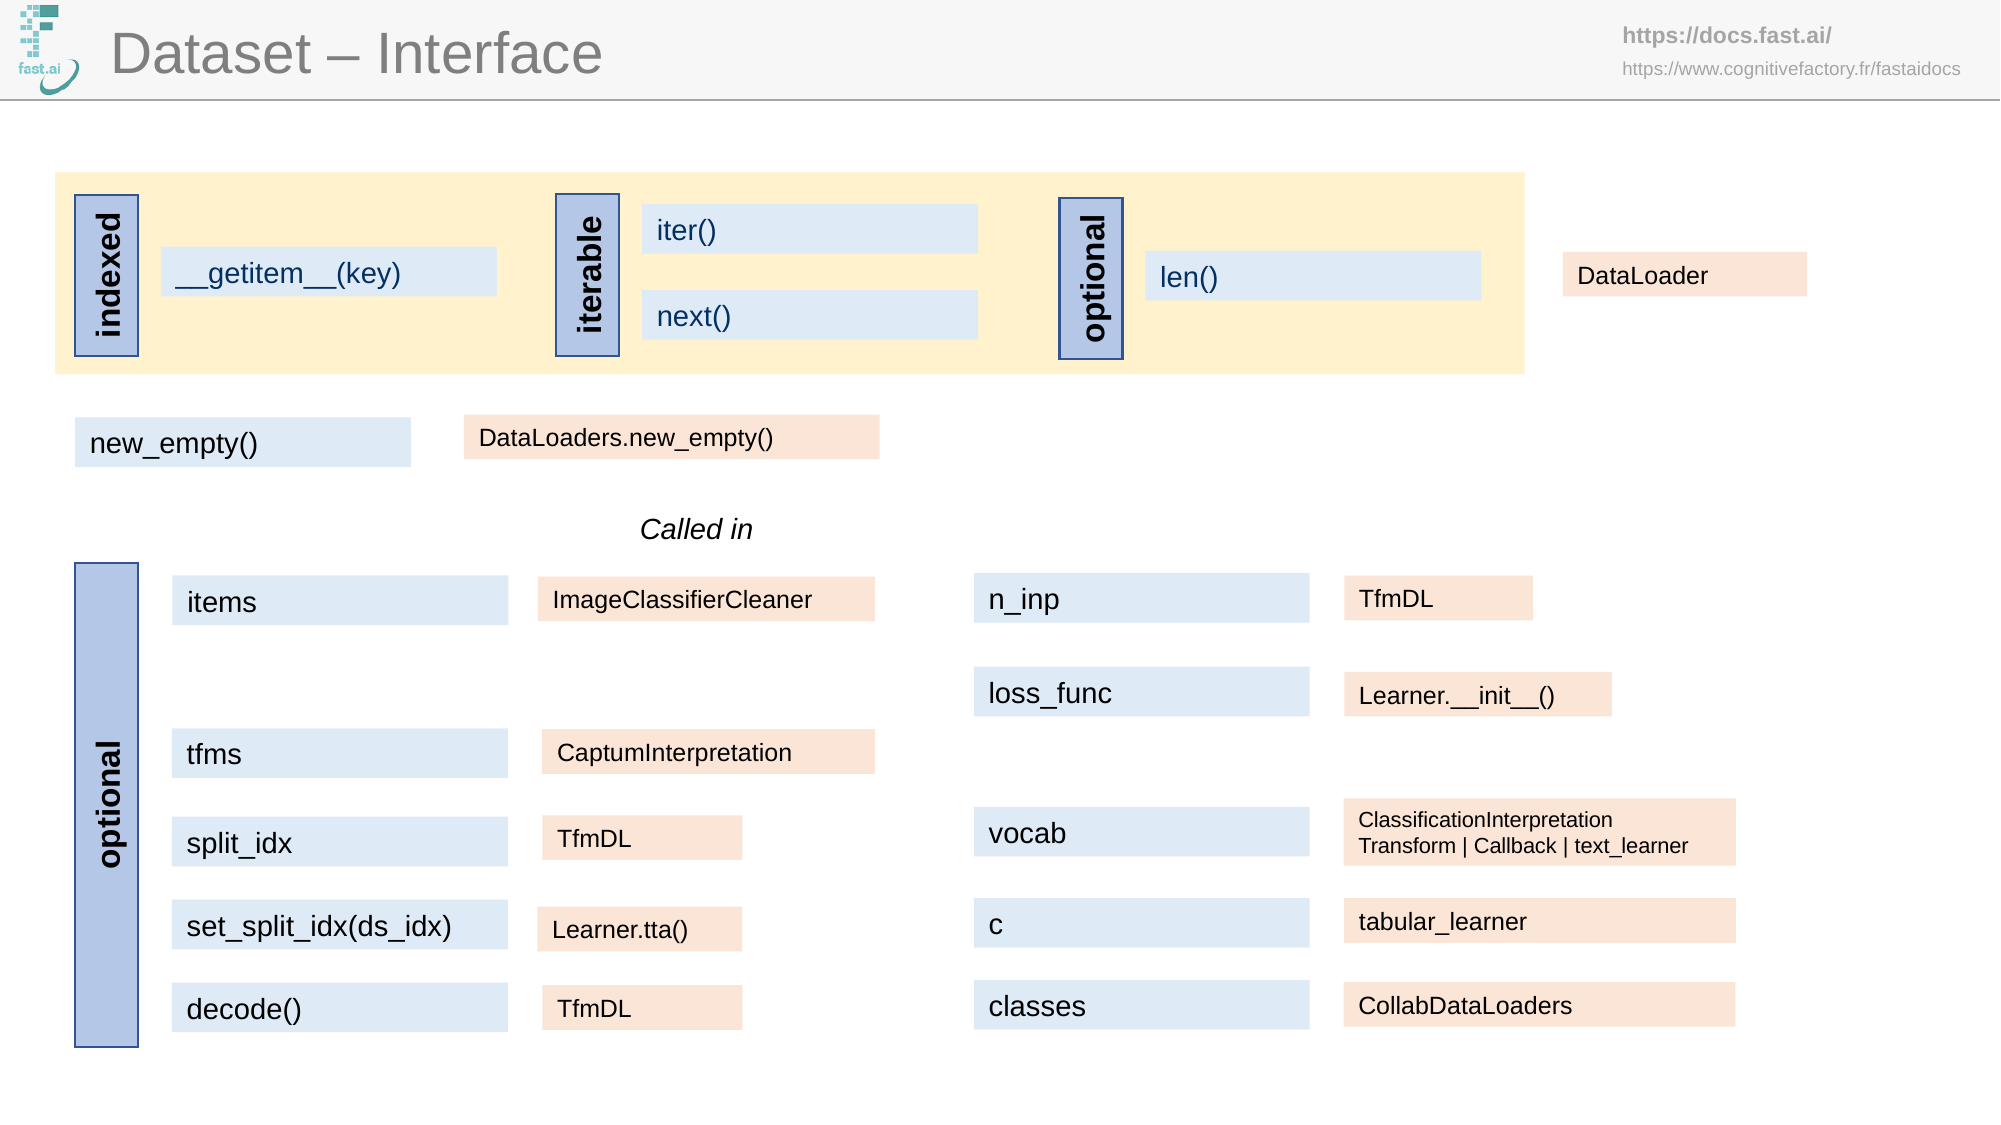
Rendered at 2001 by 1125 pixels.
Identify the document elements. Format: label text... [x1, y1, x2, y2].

text_box items [172, 575, 509, 626]
text_box TfmDL [1344, 575, 1534, 621]
text_box decode() [171, 982, 508, 1033]
text_box CaptumInterpretation [542, 729, 875, 774]
text_box iter() [642, 203, 979, 254]
text_box DataLoaders.new_empty() [463, 414, 880, 460]
text_box Learner.tta() [537, 906, 743, 952]
text_box split_idx [171, 816, 508, 867]
text_box loss_func [973, 666, 1310, 717]
text_box n_inp [973, 573, 1310, 623]
text_box DataLoader [1562, 251, 1808, 297]
text_box set_split_idx(ds_idx) [171, 899, 508, 950]
text_box optional [74, 562, 139, 1048]
text_box new_empty() [75, 417, 411, 468]
picture [0, 0, 90, 99]
text_box next() [642, 290, 979, 340]
text_box tfms [171, 728, 508, 778]
text_box c [973, 898, 1310, 948]
text_box len() [1145, 250, 1482, 301]
text_box Called in [624, 502, 769, 553]
text_box TfmDL [542, 815, 743, 860]
text_box ImageClassifierCleaner [537, 576, 875, 622]
text_box CollabDataLoaders [1343, 982, 1736, 1027]
text_box [54, 171, 1526, 375]
text_box vocab [973, 806, 1310, 857]
text_box Learner.__init__() [1344, 671, 1612, 717]
text_box classes [973, 980, 1310, 1030]
text_box tabular_learner [1344, 898, 1736, 943]
text_box iterable [555, 193, 620, 357]
text_box indexed [74, 194, 139, 357]
text_box __getitem__(key) [160, 246, 497, 297]
text_box optional [1058, 197, 1124, 360]
text_box Dataset – Interface [95, 8, 620, 93]
text_box TfmDL [542, 985, 743, 1030]
text_box ClassificationInterpretation Transform | Callback | text_learner [1343, 798, 1736, 866]
